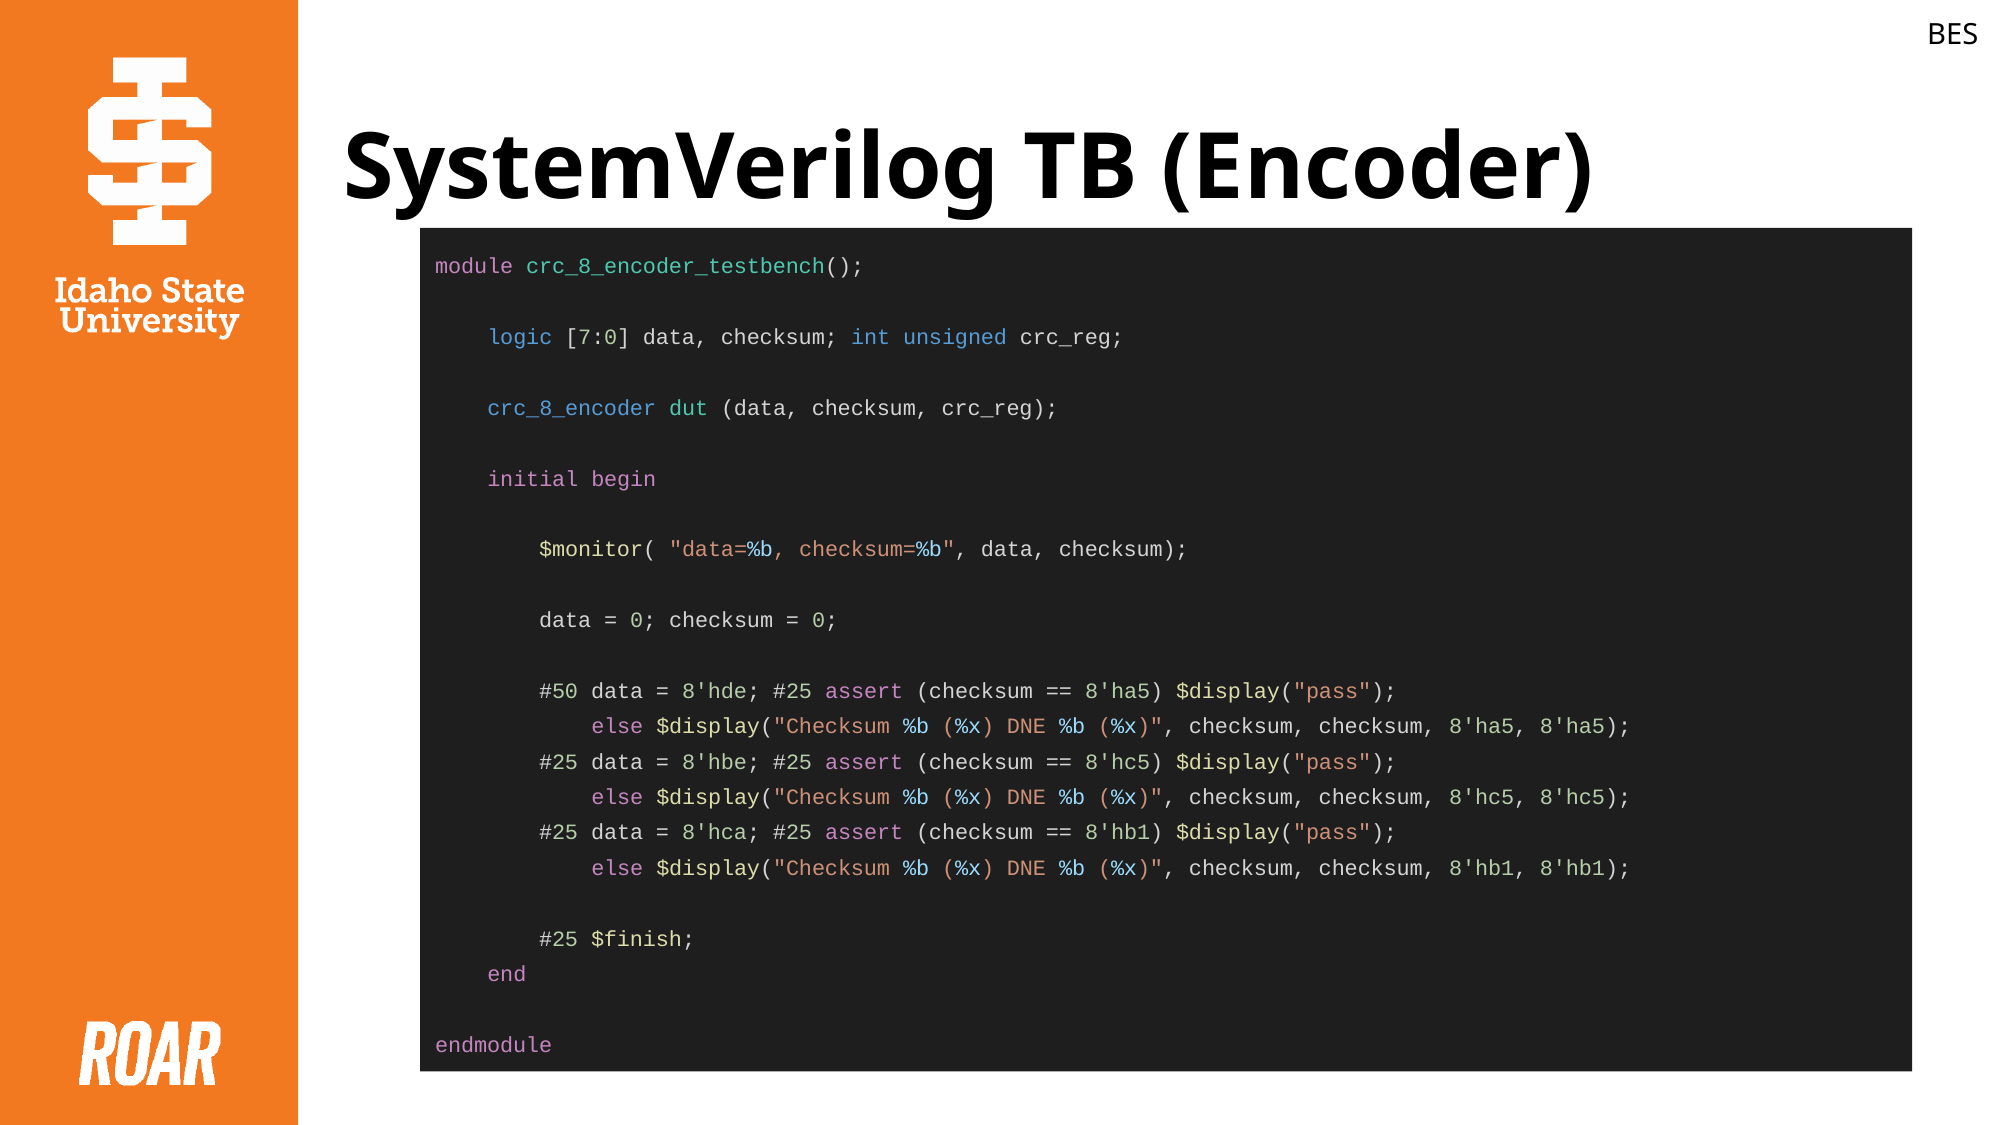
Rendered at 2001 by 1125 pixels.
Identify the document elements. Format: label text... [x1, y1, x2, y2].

text_box BES [1912, 0, 2000, 65]
picture [71, 1017, 228, 1089]
text_box module crc_8_encoder_testbench(); logic [7:0] data, checksum; int unsigned crc_reg; crc_8_encoder dut (data, checksum, crc_reg); initial begin $monitor( "data=%b, checksum=%b", data, checksum); data = 0; checksum = 0; #50 data = 8'hde; #25 assert (checksum == 8'ha5) $display("pass"); else $display("Checksum %b (%x) DNE %b (%x)", checksum, checksum, 8'ha5, 8'ha5); #25 data = 8'hbe; #25 assert (checksum == 8'hc5) $display("pass"); else $display("Checksum %b (%x) DNE %b (%x)", checksum, checksum, 8'hc5, 8'hc5); #25 data = 8'hca; #25 assert (checksum == 8'hb1) $display("pass"); else $display("Checksum %b (%x) DNE %b (%x)", checksum, checksum, 8'hb1, 8'hb1); #25 $finish; end endmodule [420, 227, 1913, 1072]
picture [41, 36, 258, 361]
title SystemVerilog TB (Encoder) [328, 59, 1913, 278]
